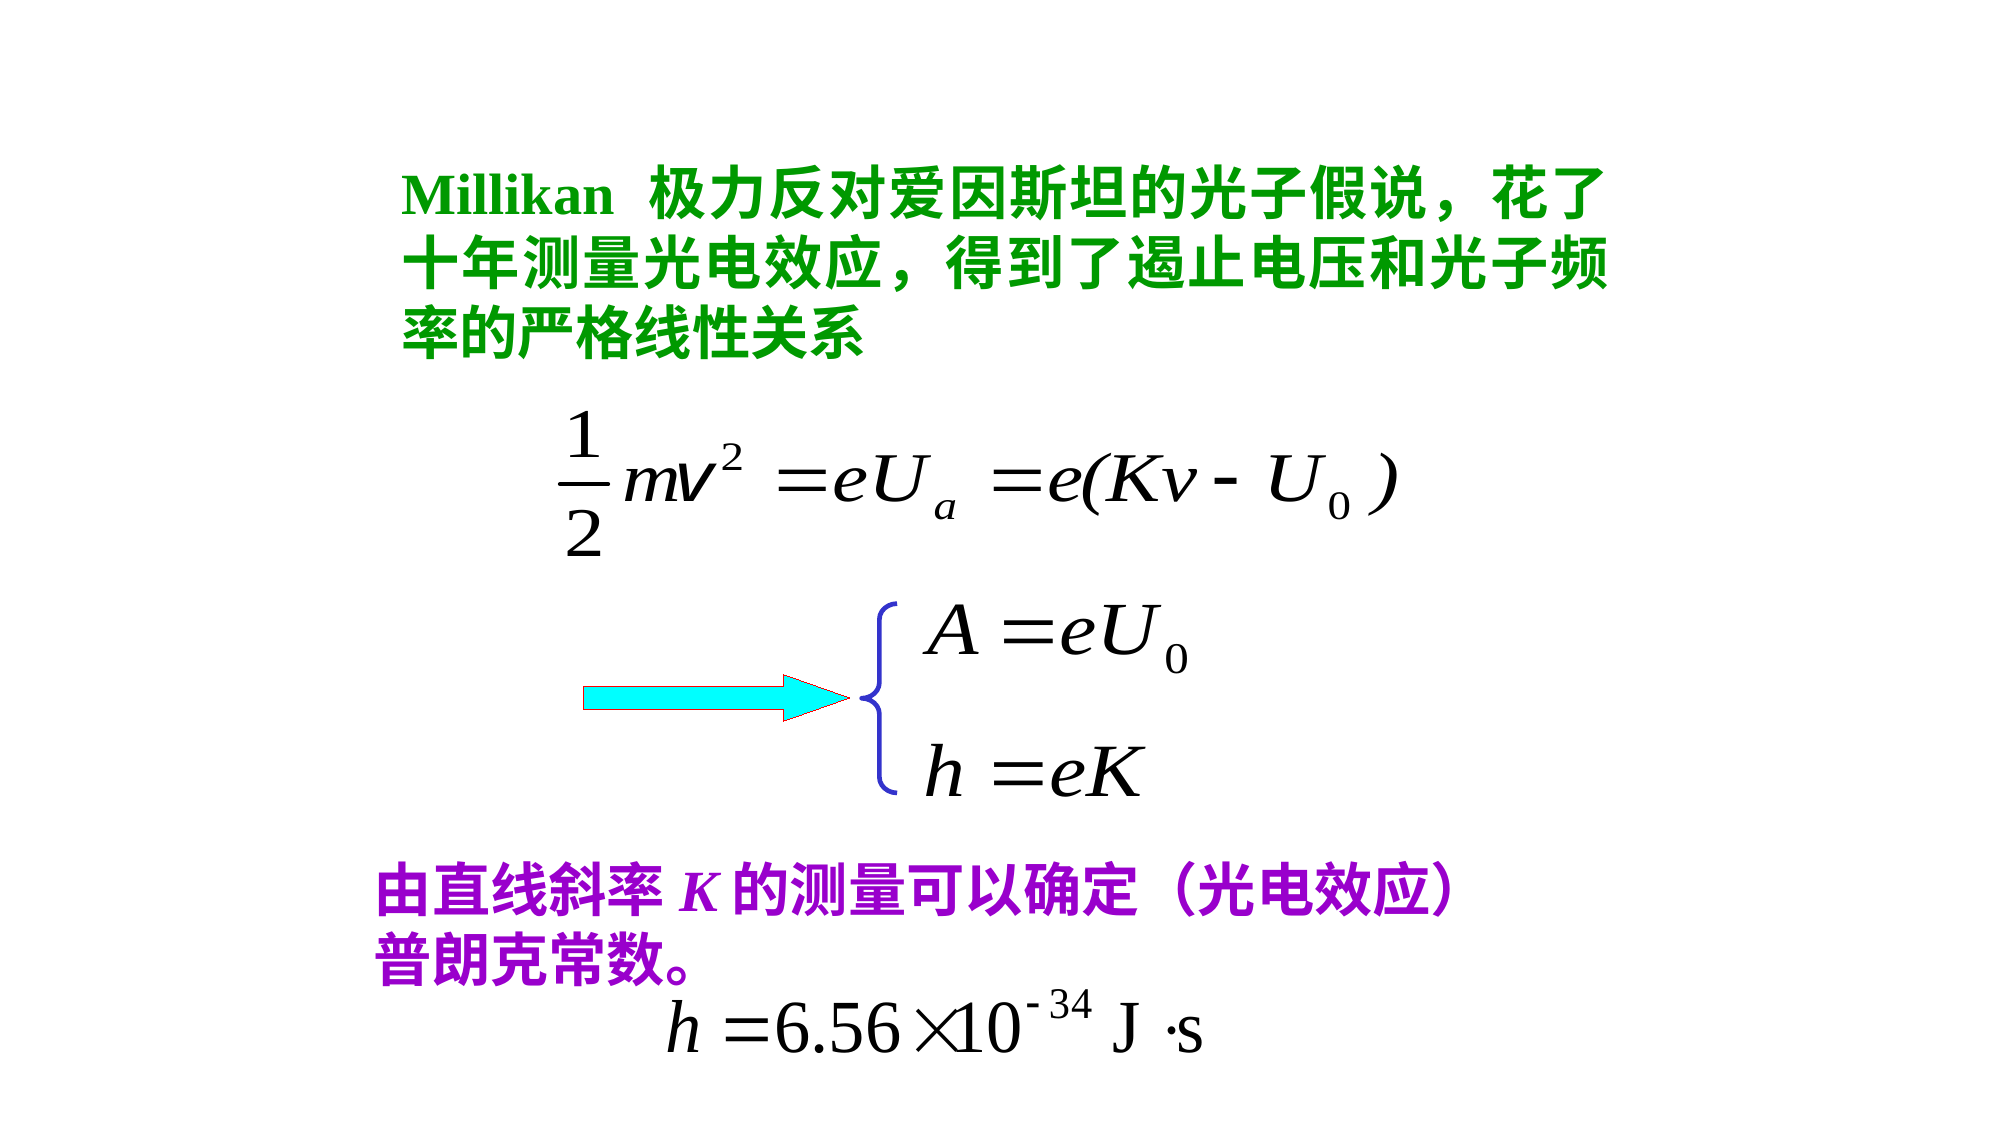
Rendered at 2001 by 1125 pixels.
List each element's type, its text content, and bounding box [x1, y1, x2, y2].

text_box Millikan 极力反对爱因斯坦的光子假说，花了十年测量光电效应，得到了遏止电压和光子频率的严格线性关系 [386, 148, 1624, 374]
text_box 由直线斜率K的测量可以确定（光电效应）普朗克常数。 [359, 846, 1562, 1001]
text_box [654, 970, 1218, 1071]
text_box [583, 674, 850, 722]
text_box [907, 580, 1203, 693]
text_box [861, 603, 898, 793]
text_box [546, 390, 1414, 572]
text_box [910, 727, 1163, 816]
